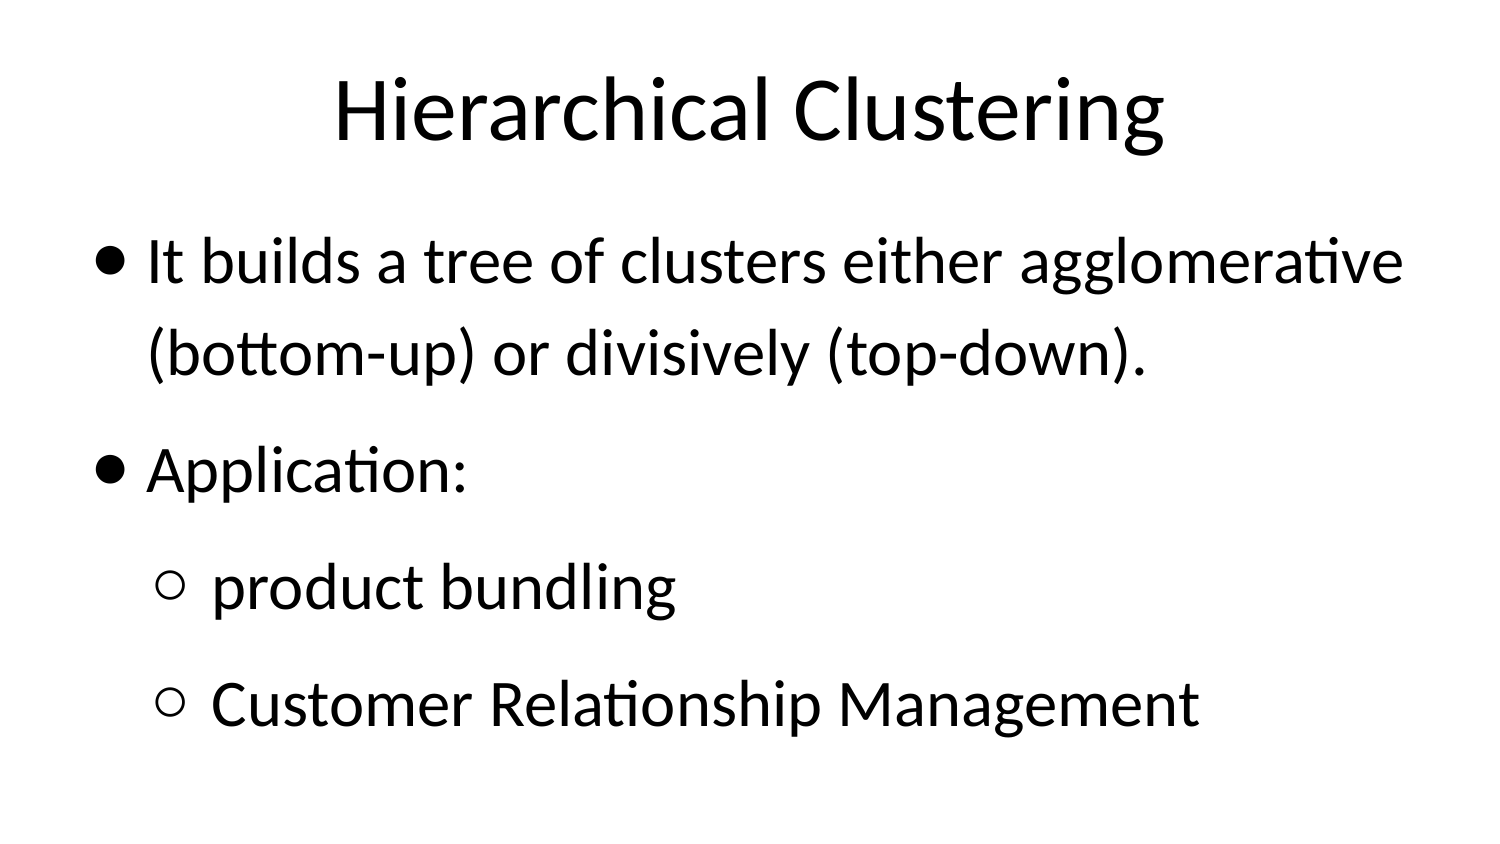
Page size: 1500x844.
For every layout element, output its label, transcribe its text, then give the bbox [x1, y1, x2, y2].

title Hierarchical Clustering [75, 33, 1425, 175]
list It builds a tree of clusters either agglomerative (bottom-up) or divisively (top-down). Application: product bundling Customer Relationship Management [75, 196, 1425, 754]
